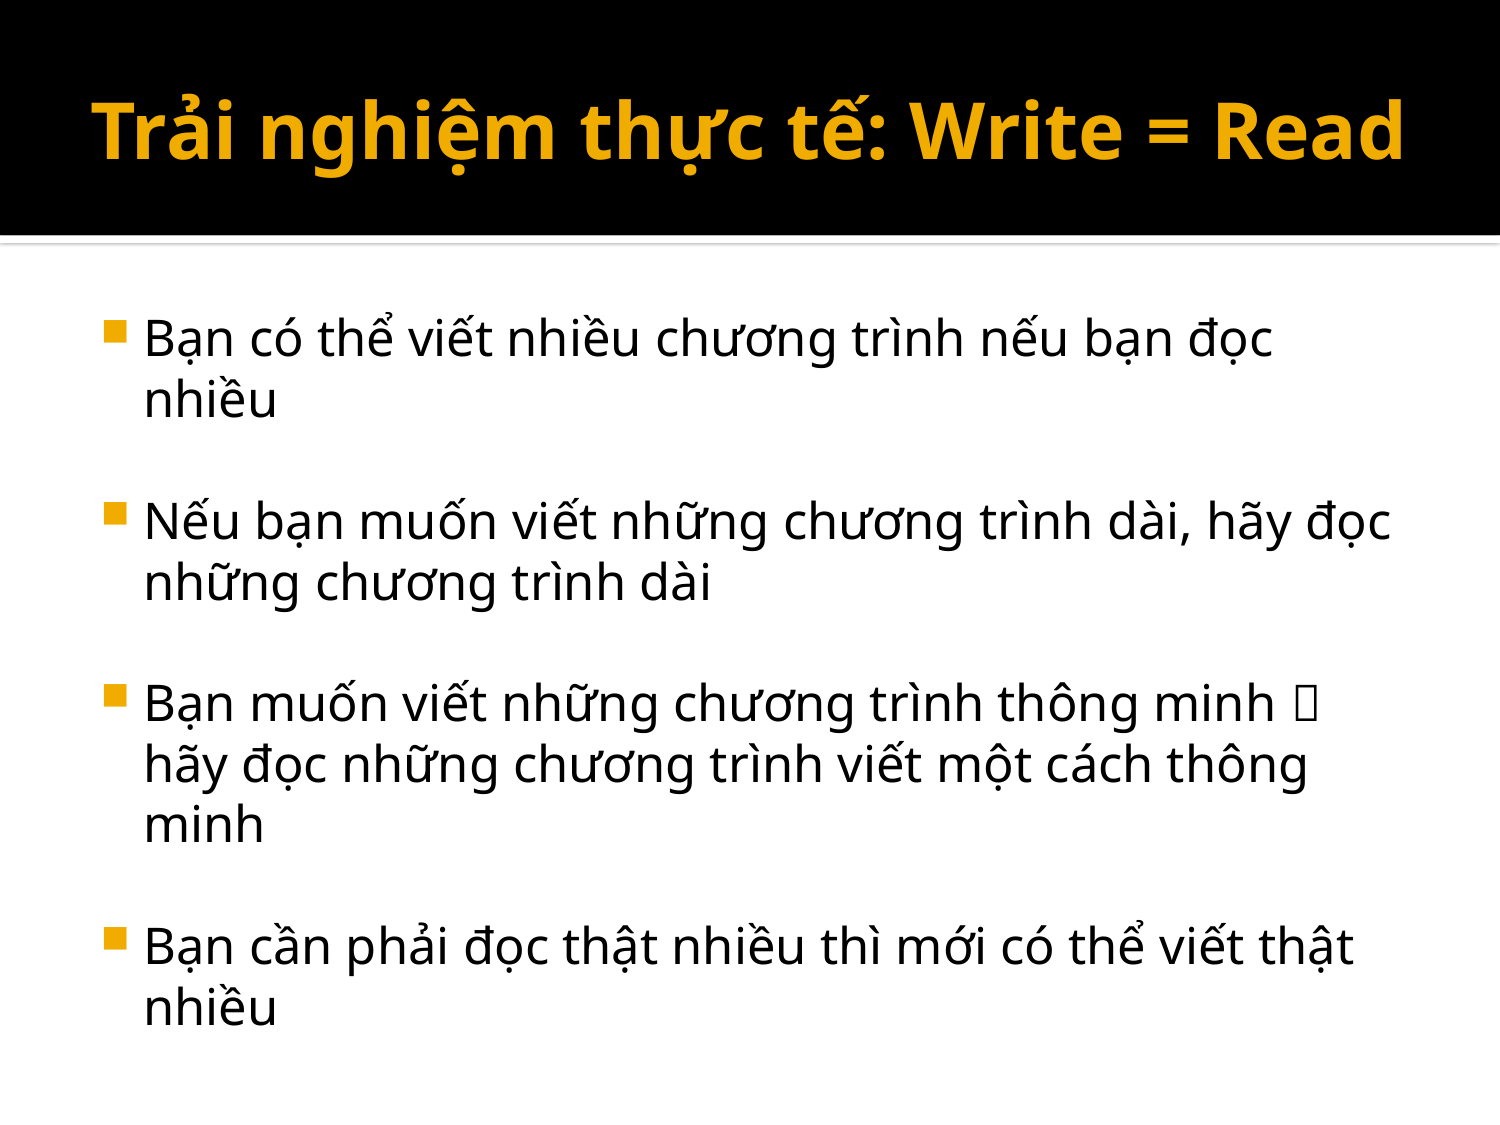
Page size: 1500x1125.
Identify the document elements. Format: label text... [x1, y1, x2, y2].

list Bạn có thể viết nhiều chương trình nếu bạn đọc nhiều Nếu bạn muốn viết những chương trình dài, hãy đọc những chương trình dài Bạn muốn viết những chương trình thông minh  hãy đọc những chương trình viết một cách thông minh Bạn cần phải đọc thật nhiều thì mới có thể viết thật nhiều [75, 291, 1425, 1050]
title Trải nghiệm thực tế: Write = Read [75, 25, 1425, 231]
